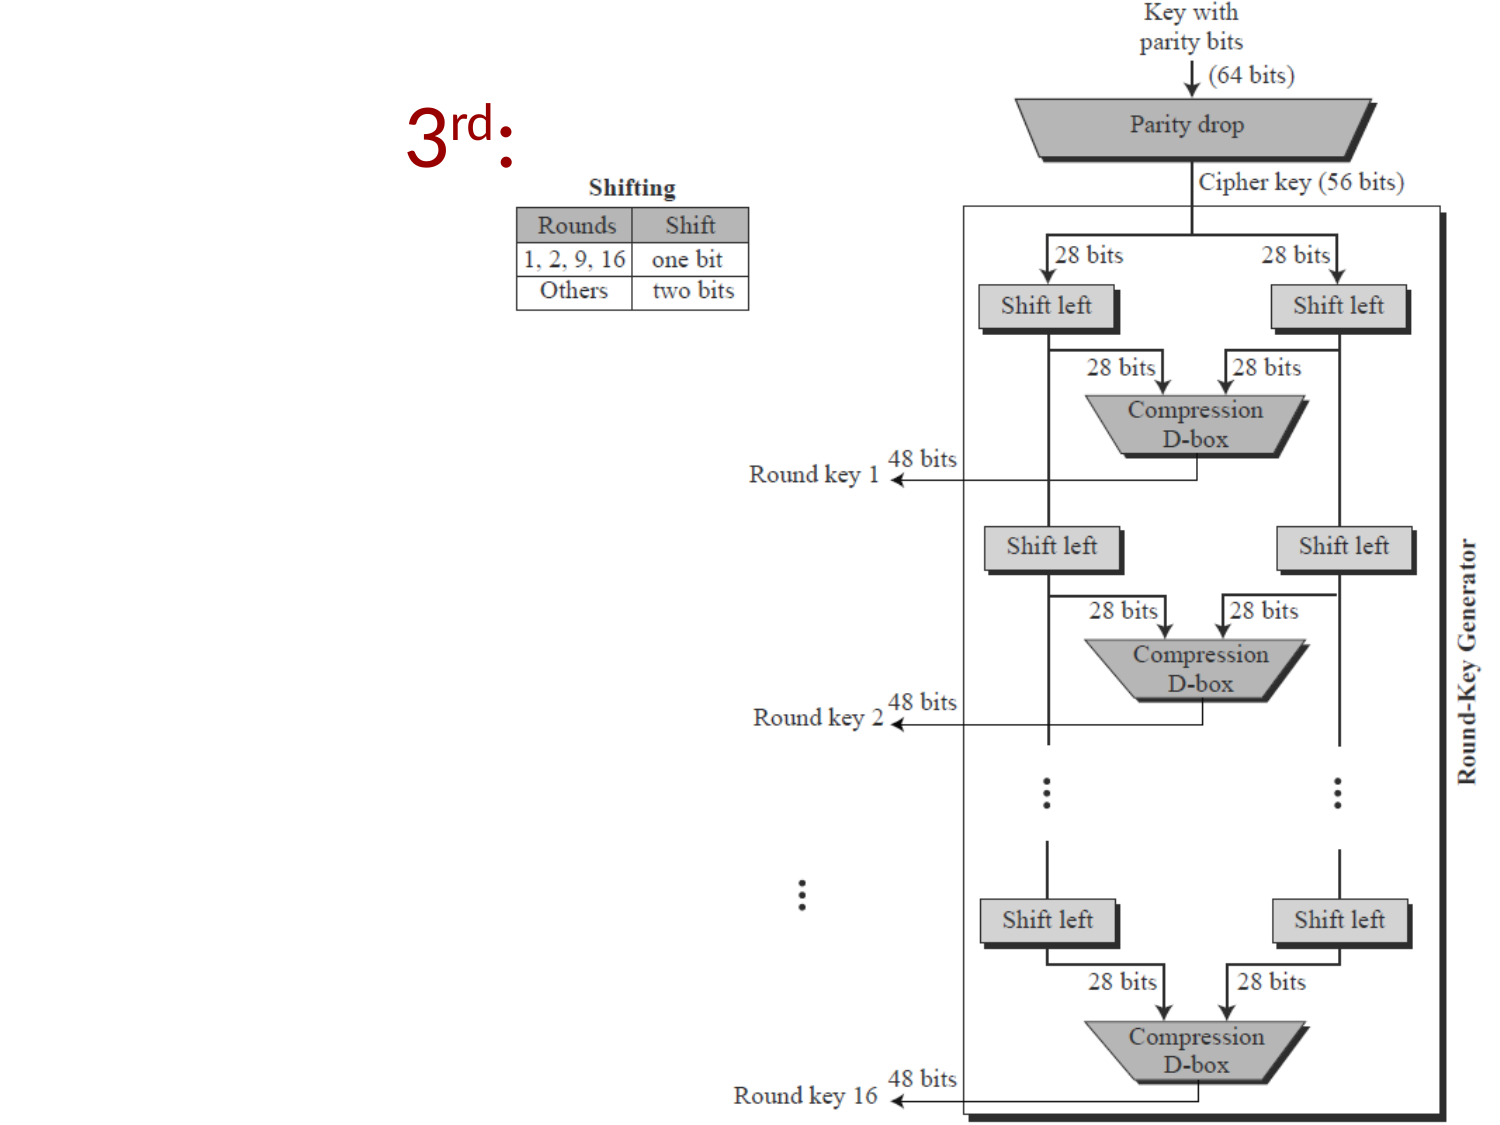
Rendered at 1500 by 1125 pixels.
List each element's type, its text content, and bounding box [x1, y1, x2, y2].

title 3rd: Key Generation [75, 37, 507, 225]
picture [512, 0, 1486, 1125]
